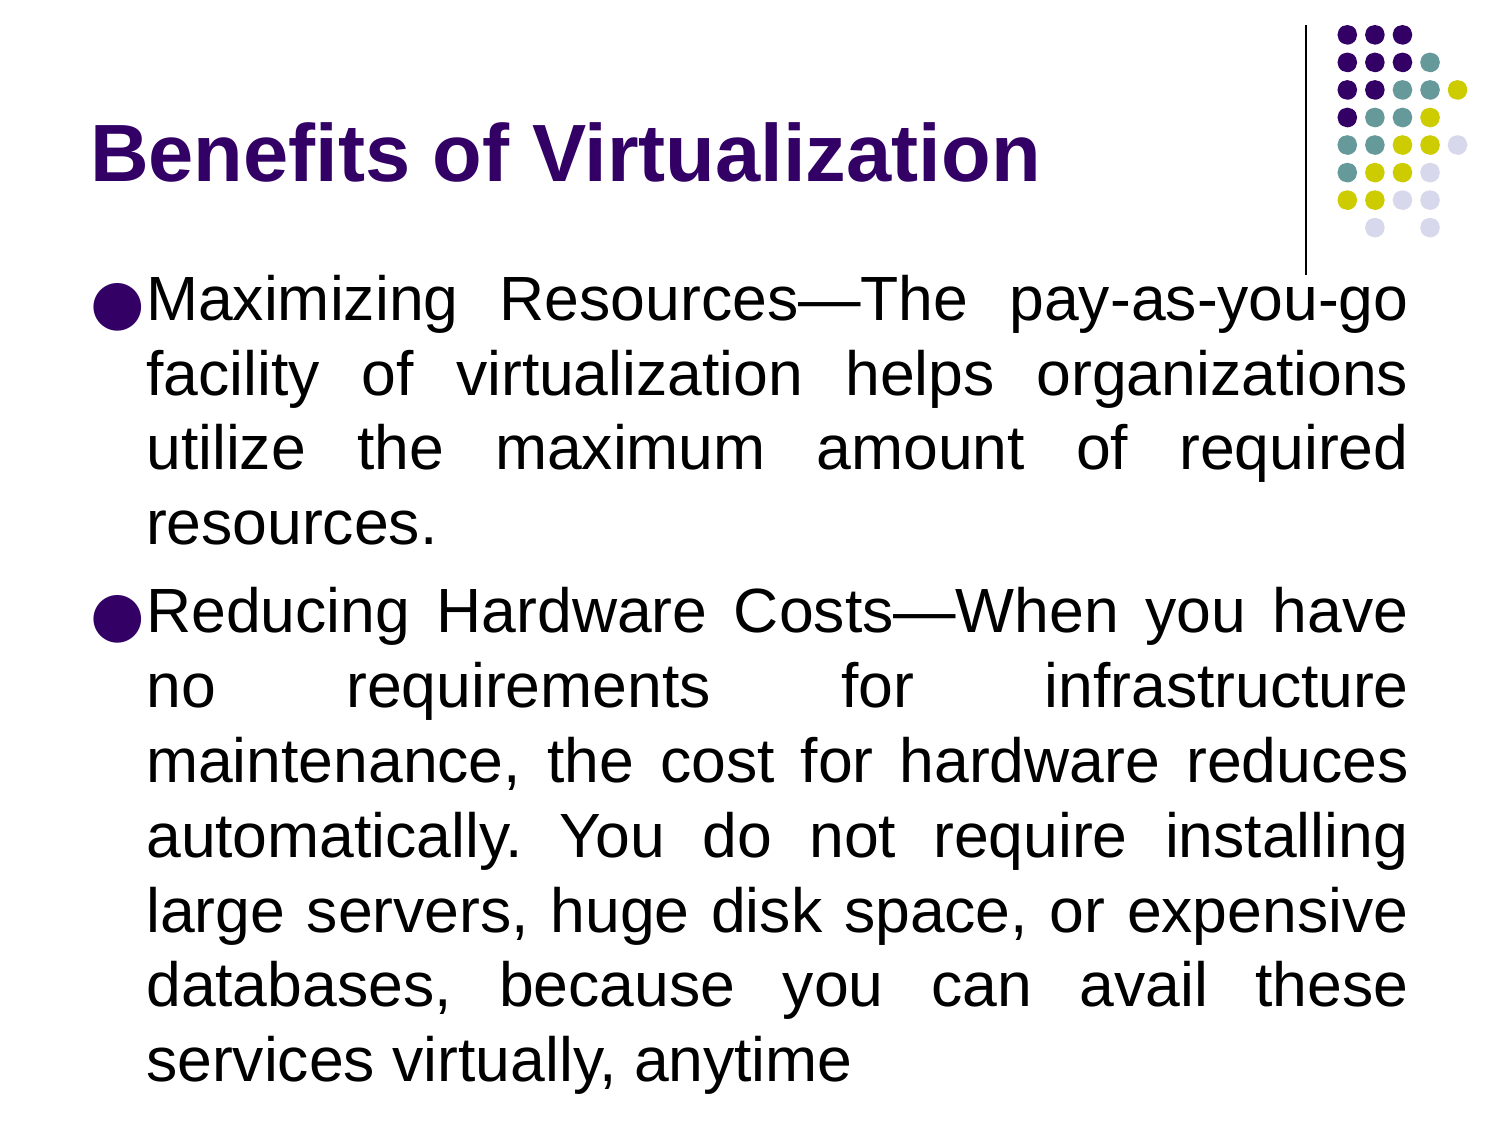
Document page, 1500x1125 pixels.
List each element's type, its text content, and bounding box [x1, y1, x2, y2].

list Maximizing Resources—The pay-as-you-go facility of virtualization helps organizations utilize the maximum amount of required resources. Reducing Hardware Costs—When you have no requirements for infrastructure maintenance, the cost for hardware reduces automatically. You do not require installing large servers, huge disk space, or expensive databases, because you can avail these services virtually, anytime [75, 249, 1425, 1006]
title Benefits of Virtualization [75, 75, 1313, 205]
